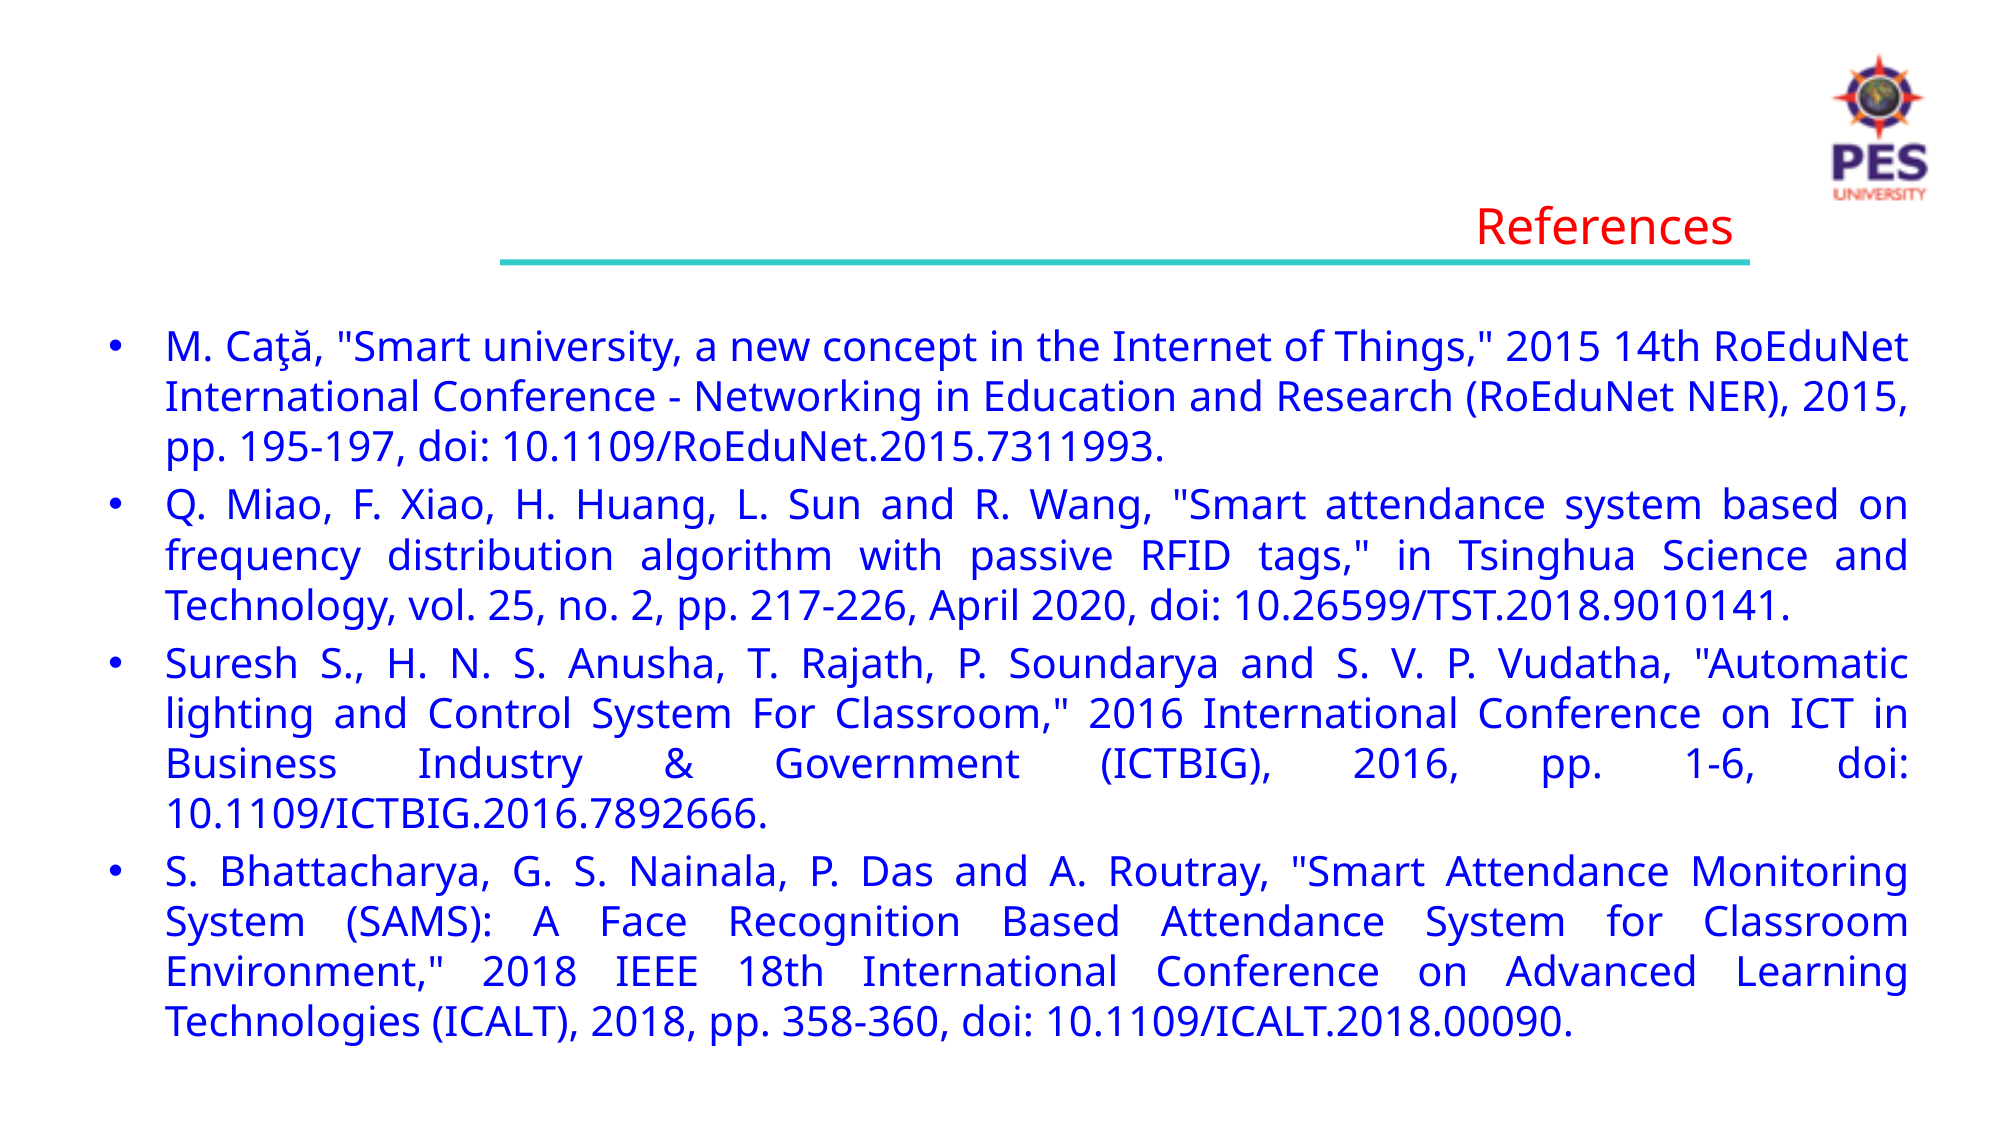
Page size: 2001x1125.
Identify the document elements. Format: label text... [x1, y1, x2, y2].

text_box M. Caţă, "Smart university, a new concept in the Internet of Things," 2015 14th RoEduNet International Conference - Networking in Education and Research (RoEduNet NER), 2015, pp. 195-197, doi: 10.1109/RoEduNet.2015.7311993. Q. Miao, F. Xiao, H. Huang, L. Sun and R. Wang, "Smart attendance system based on frequency distribution algorithm with passive RFID tags," in Tsinghua Science and Technology, vol. 25, no. 2, pp. 217-226, April 2020, doi: 10.26599/TST.2018.9010141. Suresh S., H. N. S. Anusha, T. Rajath, P. Soundarya and S. V. P. Vudatha, "Automatic lighting and Control System For Classroom," 2016 International Conference on ICT in Business Industry & Government (ICTBIG), 2016, pp. 1-6, doi: 10.1109/ICTBIG.2016.7892666. S. Bhattacharya, G. S. Nainala, P. Das and A. Routray, "Smart Attendance Monitoring System (SAMS): A Face Recognition Based Attendance System for Classroom Environment," 2018 IEEE 18th International Conference on Advanced Learning Technologies (ICALT), 2018, pp. 358-360, doi: 10.1109/ICALT.2018.00090. [37, 312, 1925, 1125]
picture [1827, 49, 1938, 213]
text_box References [474, 187, 1750, 263]
